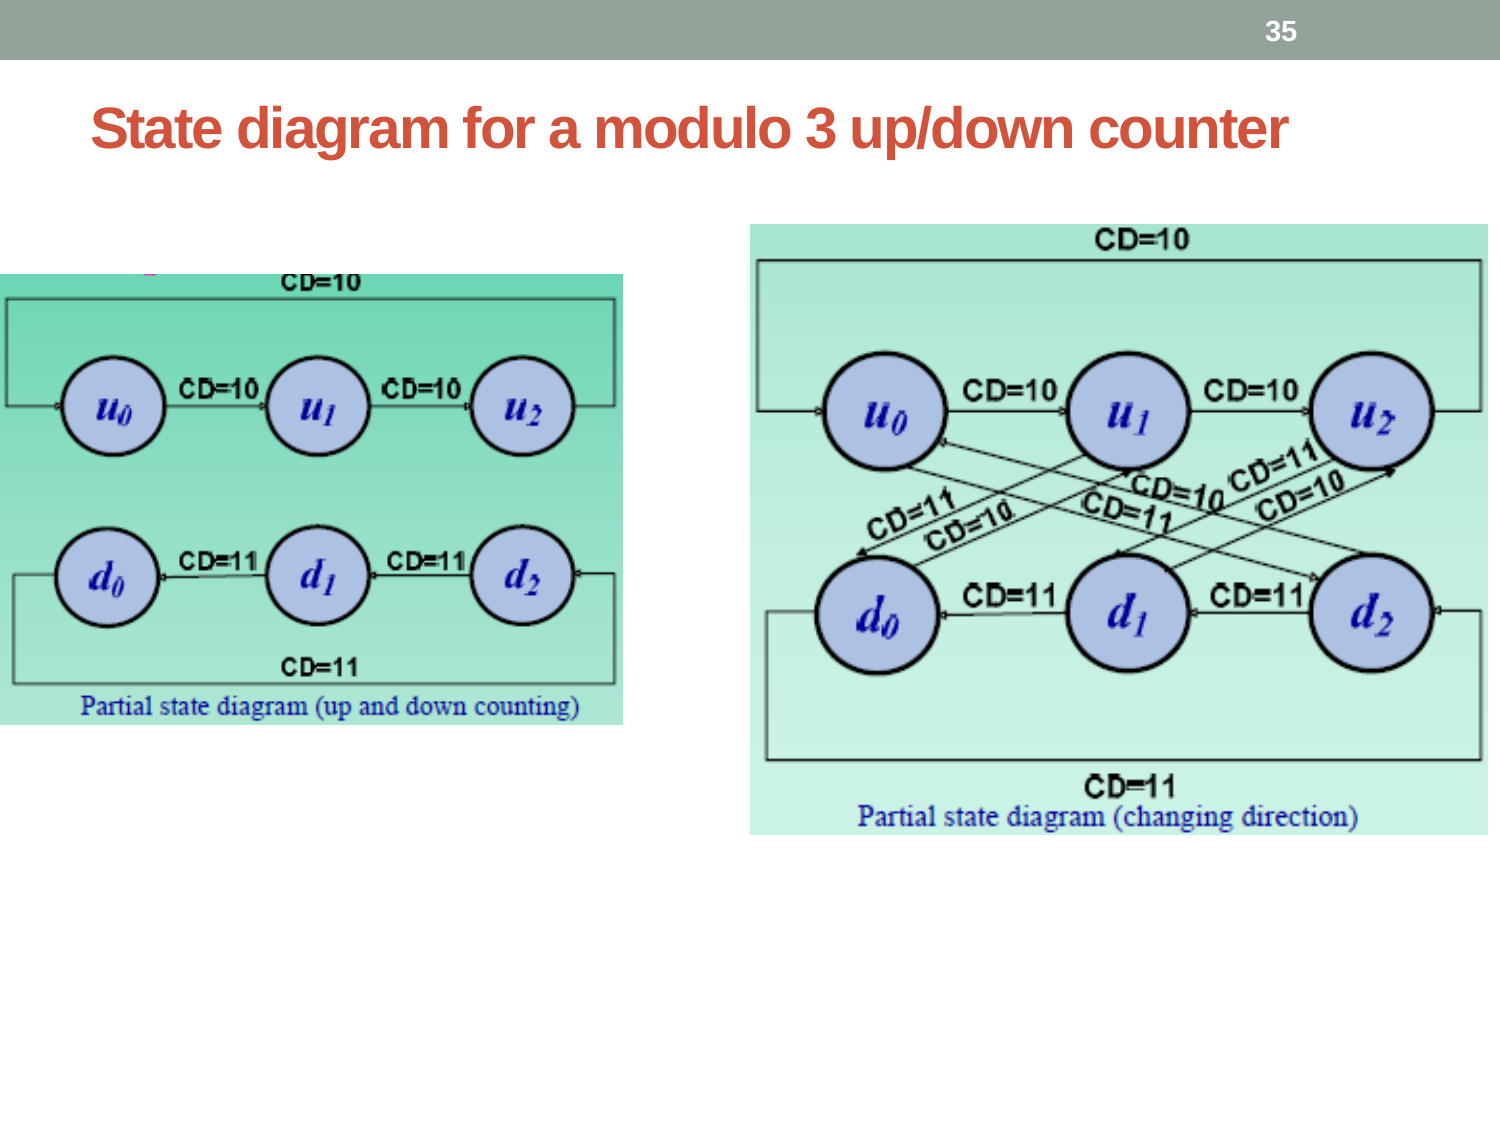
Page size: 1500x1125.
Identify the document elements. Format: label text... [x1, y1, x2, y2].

picture [0, 274, 624, 726]
slide_number 35 [1250, 3, 1425, 57]
title State diagram for a modulo 3 up/down counter [75, 62, 1425, 188]
picture [749, 224, 1488, 835]
